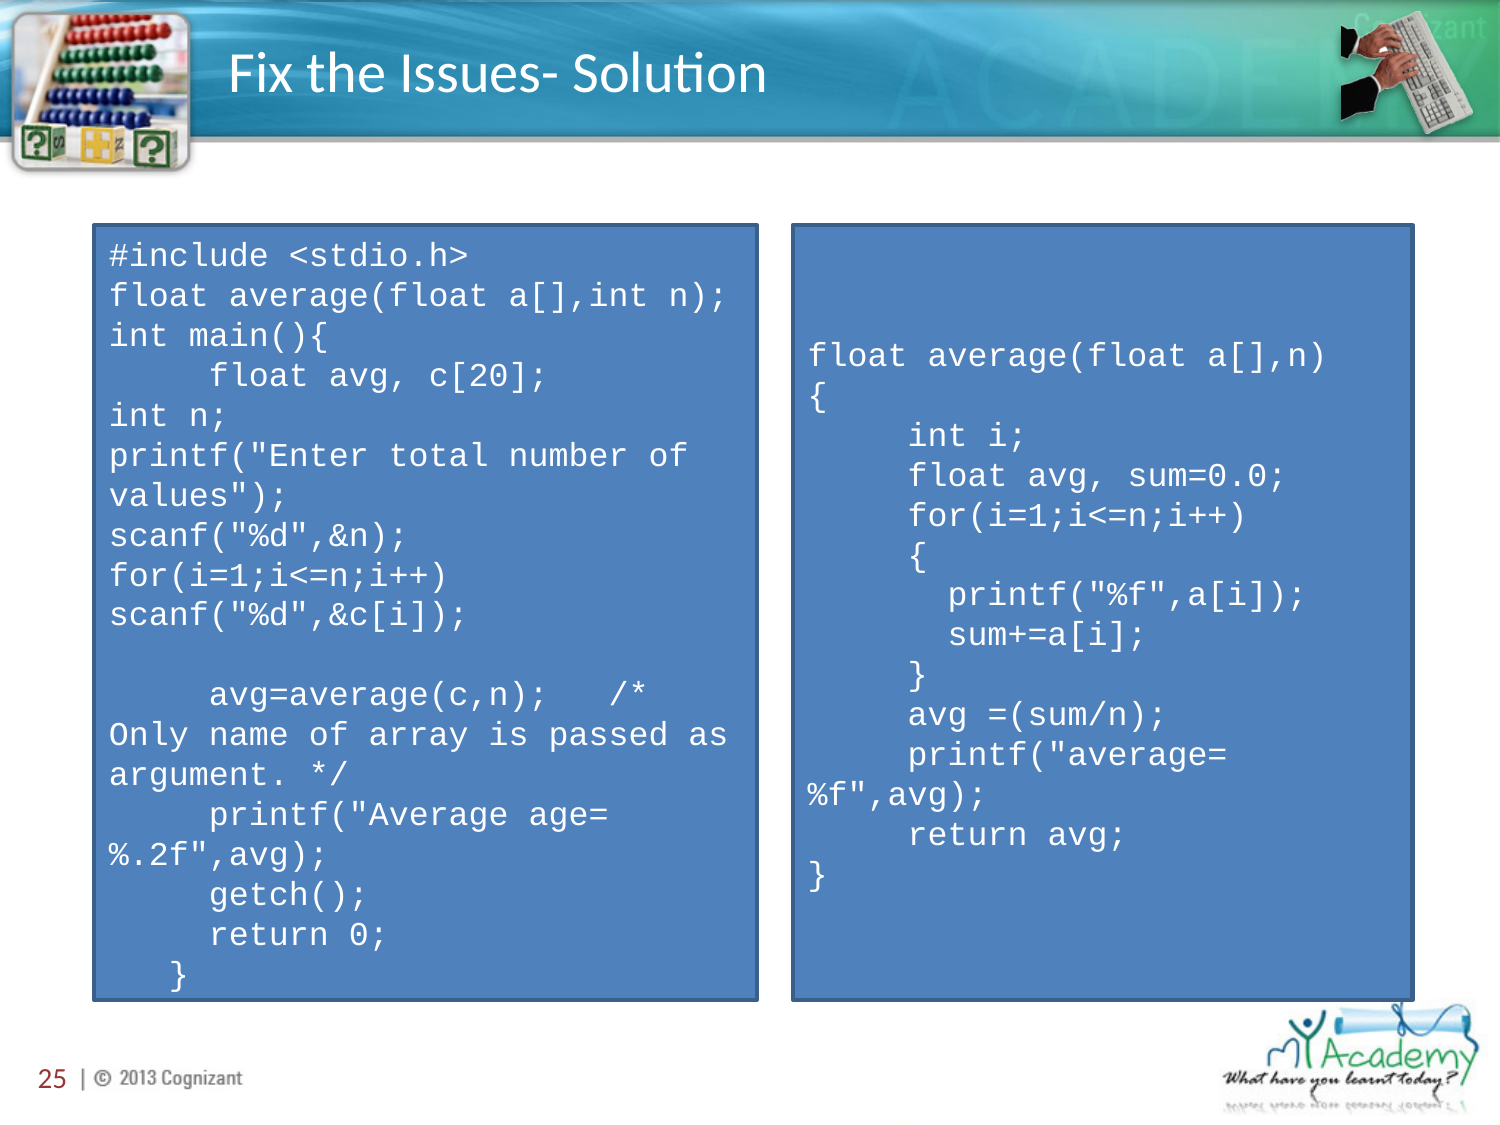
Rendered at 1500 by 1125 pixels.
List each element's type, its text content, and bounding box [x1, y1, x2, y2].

picture [1341, 11, 1474, 134]
picture [0, 0, 1500, 1125]
text_box float average(float a[],n) { int i; float avg, sum=0.0; for(i=1;i<=n;i++) { printf("%f",a[i]); sum+=a[i]; } avg =(sum/n); printf("average= %f",avg); return avg; } [791, 223, 1415, 1002]
text_box #include <stdio.h> float average(float a[],int n); int main(){ float avg, c[20]; int n; printf("Enter total number of values"); scanf("%d",&n); for(i=1;i<=n;i++) scanf("%d",&c[i]); avg=average(c,n); /* Only name of array is passed as argument. */ printf("Average age=%.2f",avg); getch(); return 0; } [92, 223, 759, 1002]
title Fix the Issues- Solution [213, 0, 1500, 138]
slide_number 25 [22, 1052, 98, 1098]
